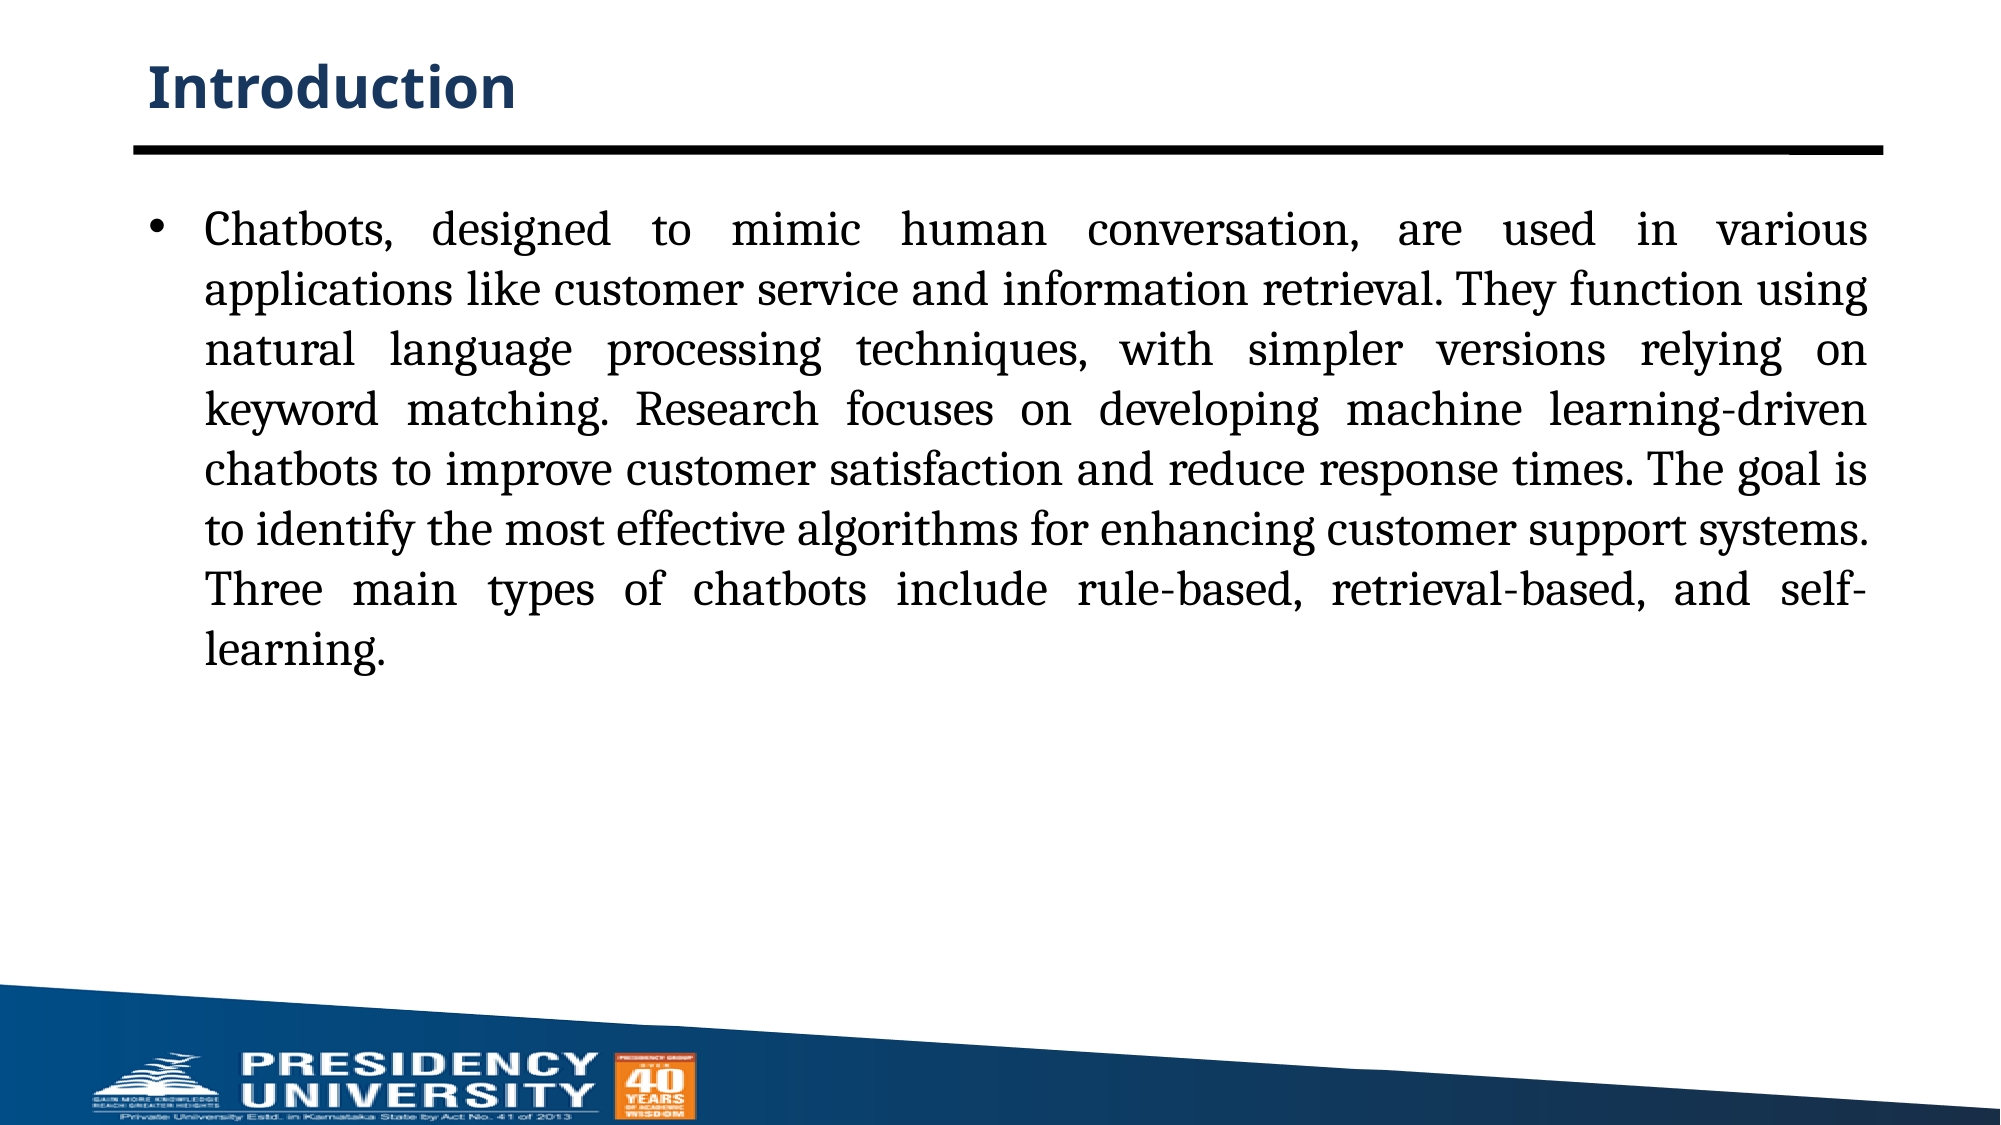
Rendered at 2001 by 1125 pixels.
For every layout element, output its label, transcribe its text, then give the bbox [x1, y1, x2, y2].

list Chatbots, designed to mimic human conversation, are used in various applications like customer service and information retrieval. They function using natural language processing techniques, with simpler versions relying on keyword matching. Research focuses on developing machine learning-driven chatbots to improve customer satisfaction and reduce response times. The goal is to identify the most effective algorithms for enhancing customer support systems. Three main types of chatbots include rule-based, retrieval-based, and self-learning. [133, 187, 1884, 1000]
picture [0, 982, 2000, 1125]
title Introduction [133, 45, 1884, 125]
